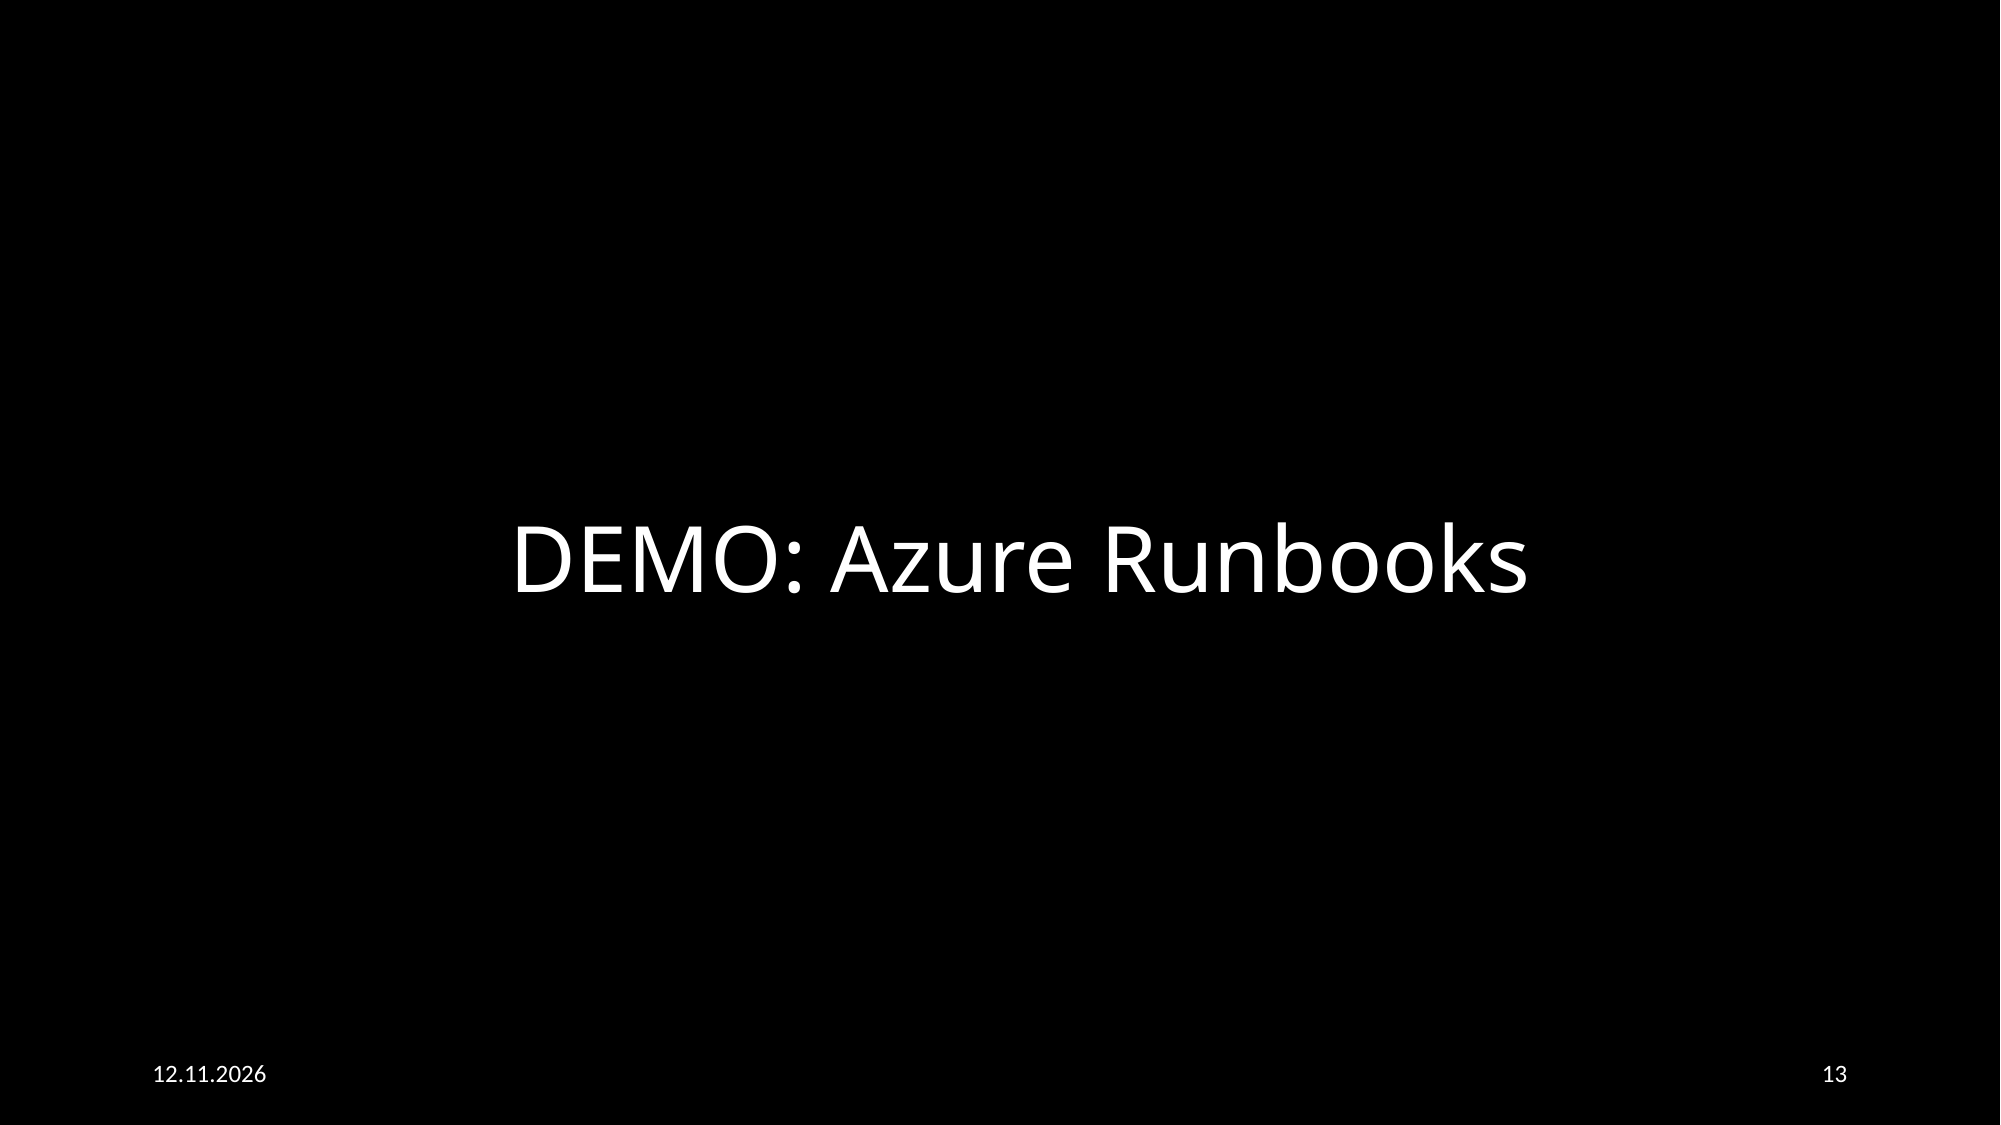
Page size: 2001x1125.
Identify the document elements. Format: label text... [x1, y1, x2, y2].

slide_number 13 [1412, 1042, 1863, 1103]
title DEMO: Azure Runbooks [158, 453, 1884, 672]
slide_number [137, 1042, 588, 1103]
